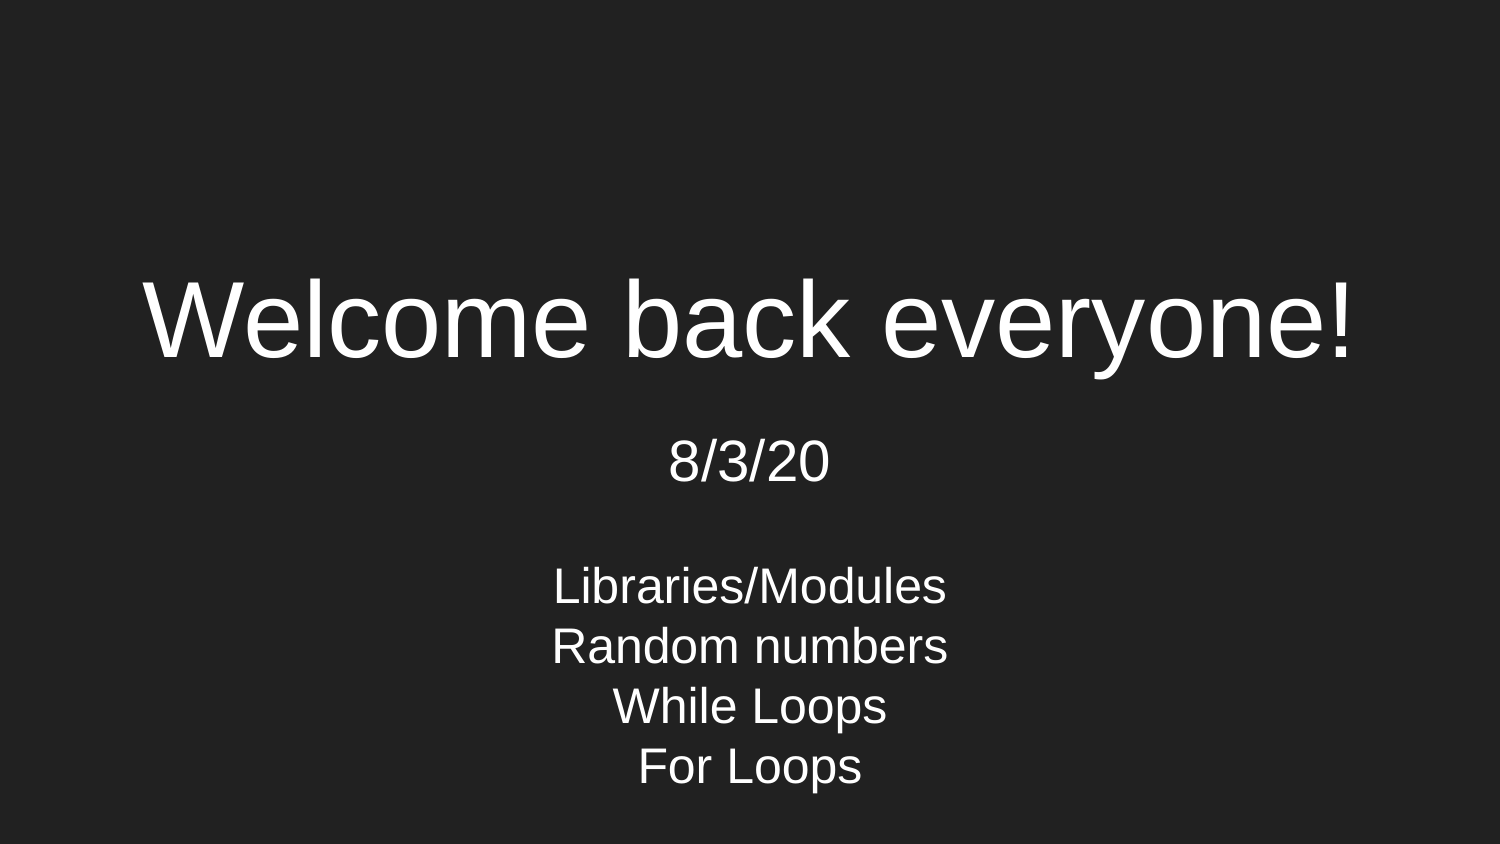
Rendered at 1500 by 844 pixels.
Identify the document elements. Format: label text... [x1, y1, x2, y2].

subtitle 8/3/20 Libraries/Modules Random numbers While Loops For Loops [51, 408, 1449, 509]
title Welcome back everyone! [51, 56, 1449, 394]
